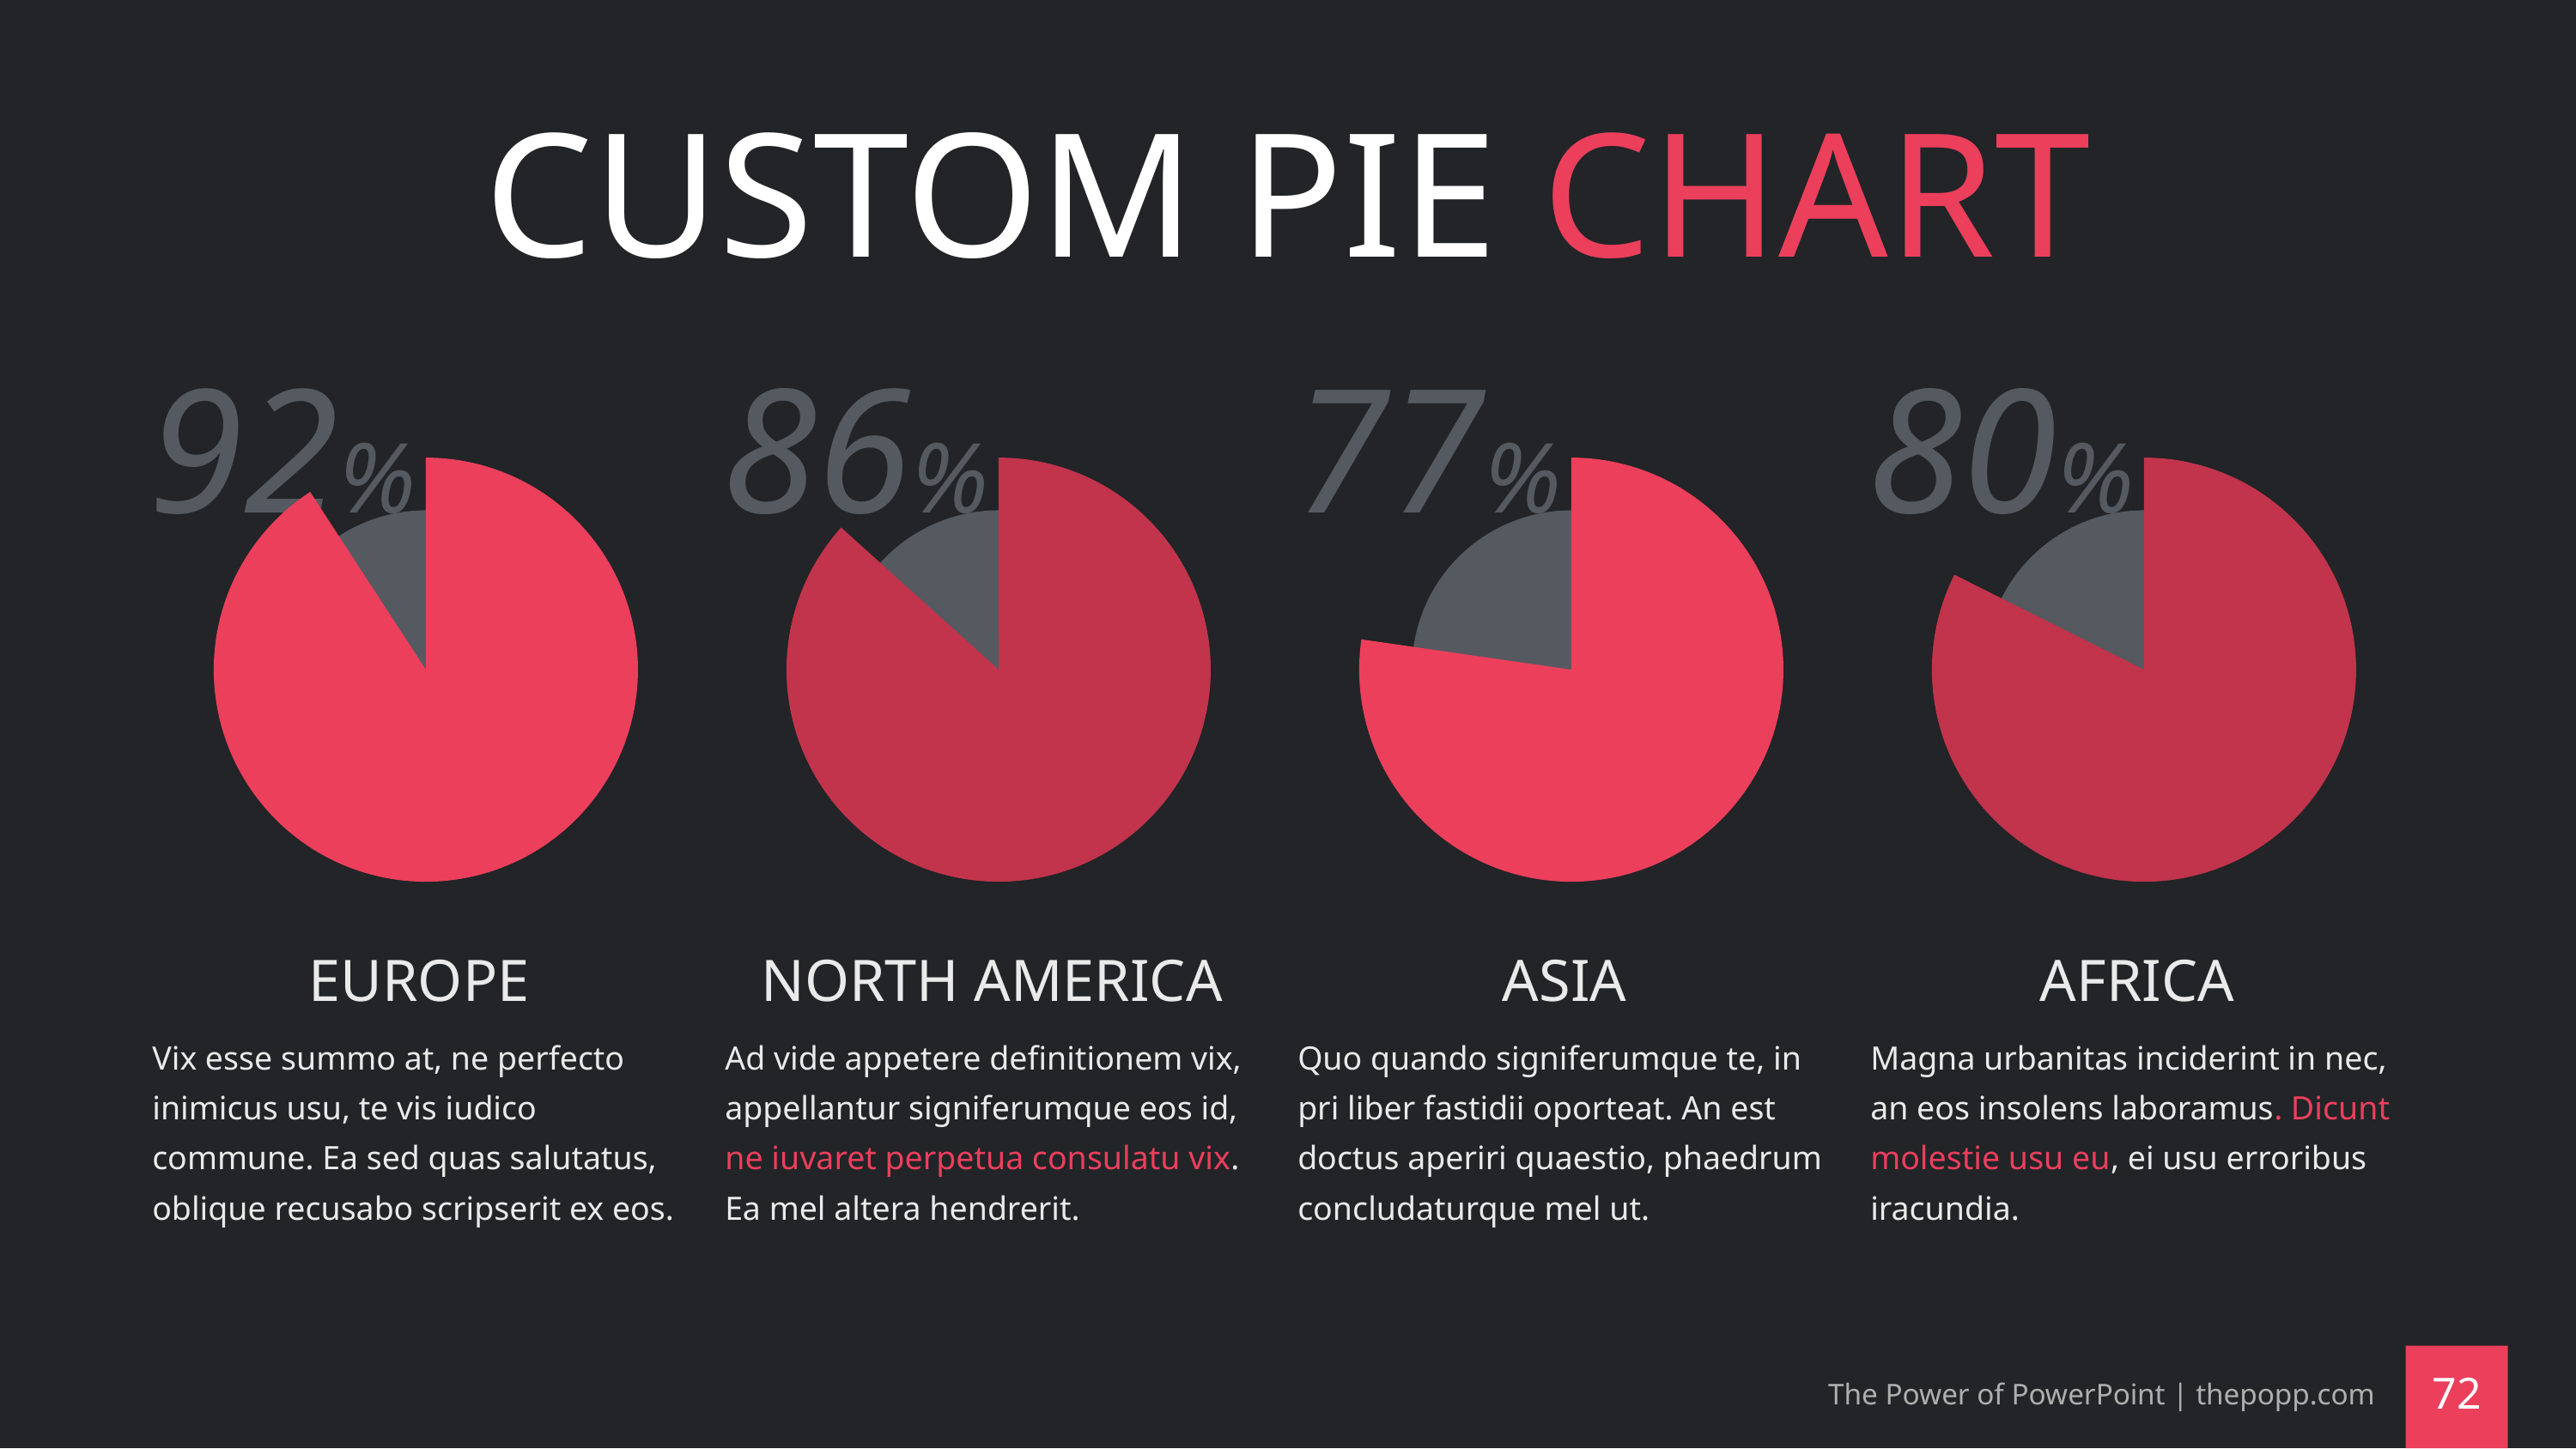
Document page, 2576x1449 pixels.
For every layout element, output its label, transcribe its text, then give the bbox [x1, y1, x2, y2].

text_box Quo quando signiferumque te, in pri liber fastidii oporteat. An est doctus aperiri quaestio, phaedrum concludaturque mel ut. [1285, 1019, 1844, 1304]
text_box [212, 457, 640, 883]
text_box Ad vide appetere definitionem vix, appellantur signiferumque eos id, ne iuvaret perpetua consulatu vix. Ea mel altera hendrerit. [712, 1019, 1272, 1304]
text_box 92% [137, 335, 429, 554]
text_box Magna urbanitas inciderint in nec, an eos insolens laboramus. Dicunt molestie usu eu, ei usu erroribus iracundia. [1857, 1019, 2417, 1304]
text_box 77% [1282, 335, 1575, 554]
text_box [1358, 457, 1785, 883]
text_box EUROPE [139, 937, 699, 1014]
title CUSTOM PIE CHART [109, 75, 2467, 302]
text_box [785, 457, 1212, 883]
text_box [339, 509, 424, 664]
footer The Power of PowerPoint | thepopp.com [1519, 1356, 2389, 1434]
text_box AFRICA [1857, 937, 2417, 1014]
text_box 86% [709, 335, 1002, 554]
text_box Vix esse summo at, ne perfecto inimicus usu, te vis iudico commune. Ea sed quas salutatus, oblique recusabo scripserit ex eos. [139, 1019, 699, 1304]
text_box [1413, 509, 1570, 668]
text_box [880, 509, 997, 665]
text_box [1930, 457, 2357, 883]
text_box ASIA [1285, 937, 1844, 1014]
text_box [2001, 509, 2142, 667]
text_box NORTH AMERICA [712, 937, 1272, 1014]
text_box 80% [1855, 335, 2148, 554]
slide_number 72 [2404, 1356, 2509, 1434]
